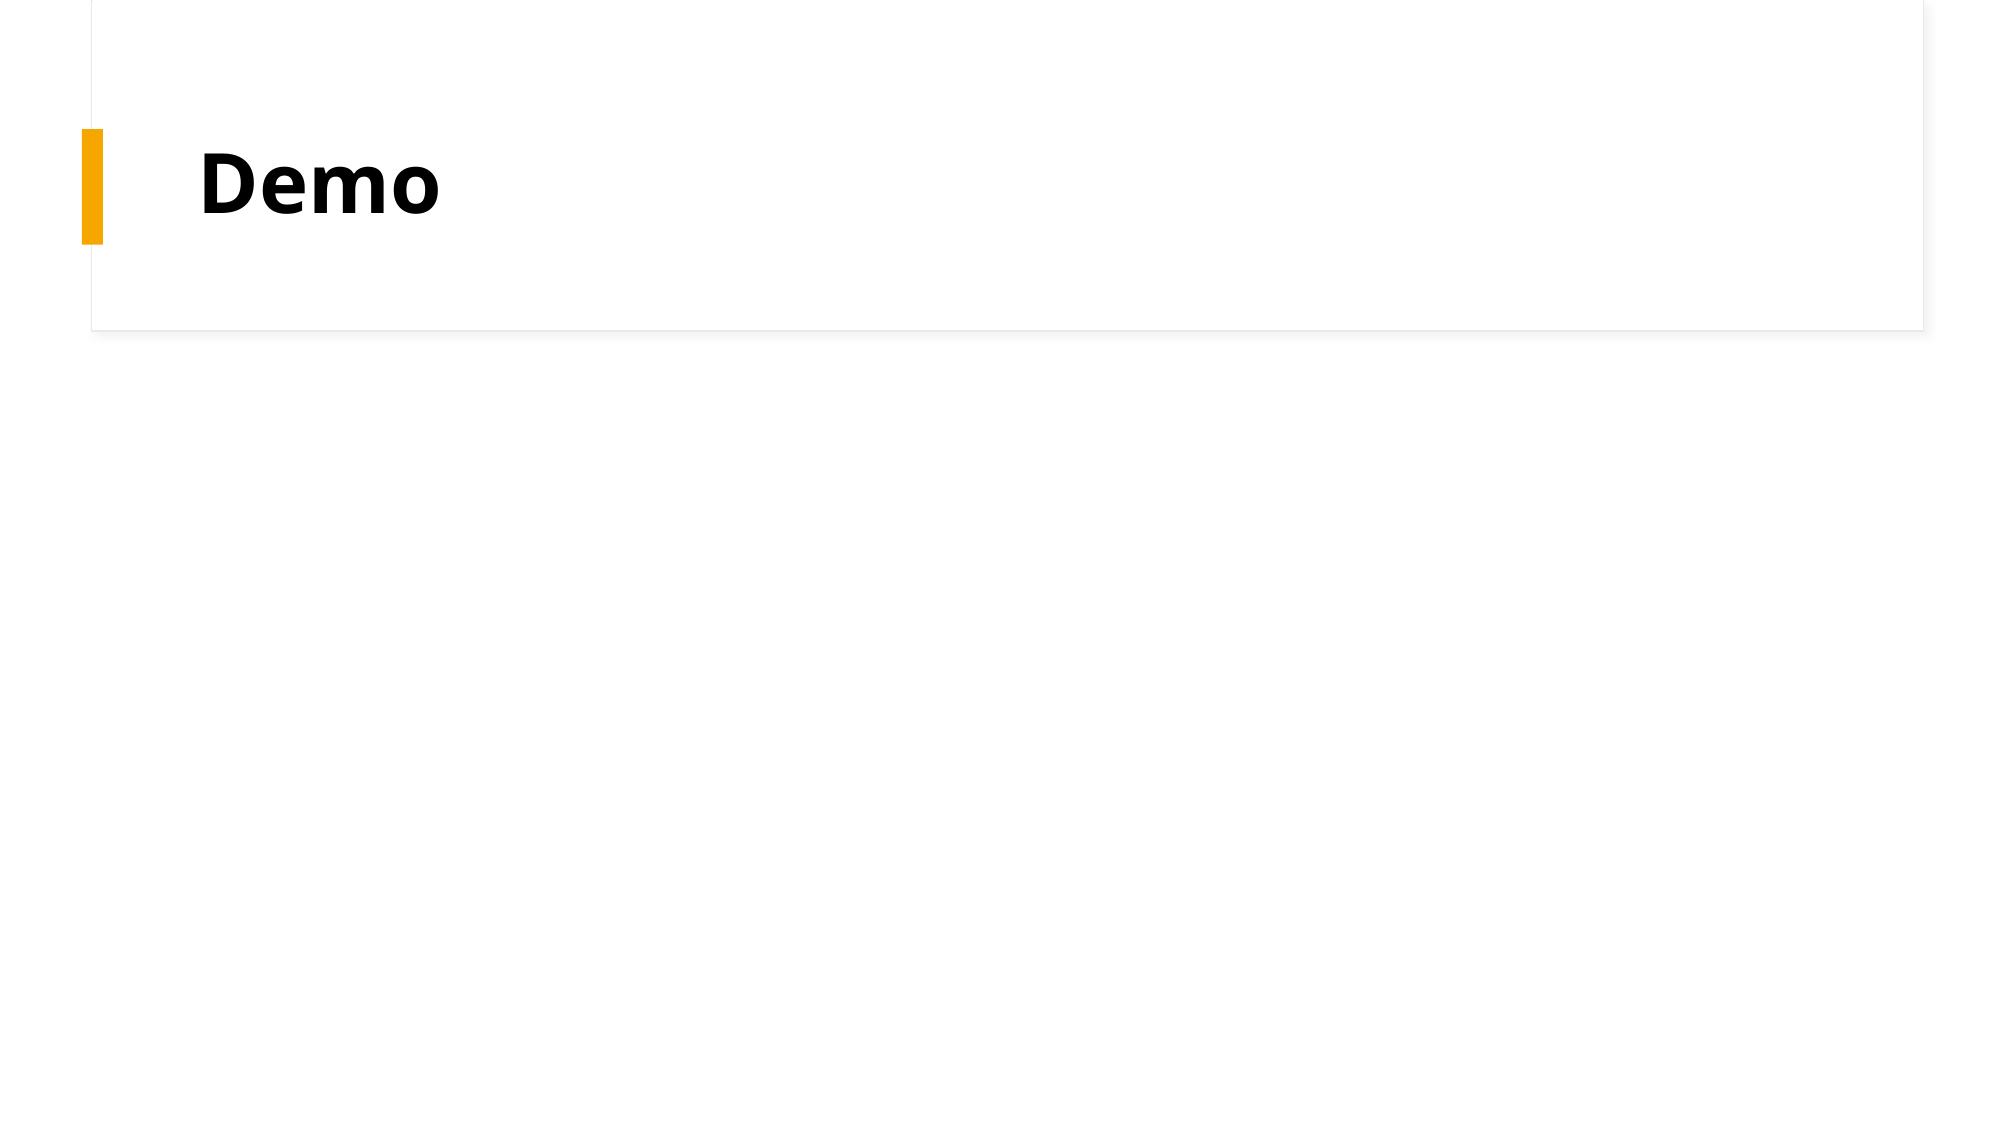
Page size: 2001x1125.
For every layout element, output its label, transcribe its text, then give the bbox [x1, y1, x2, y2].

title Demo [183, 90, 1851, 284]
